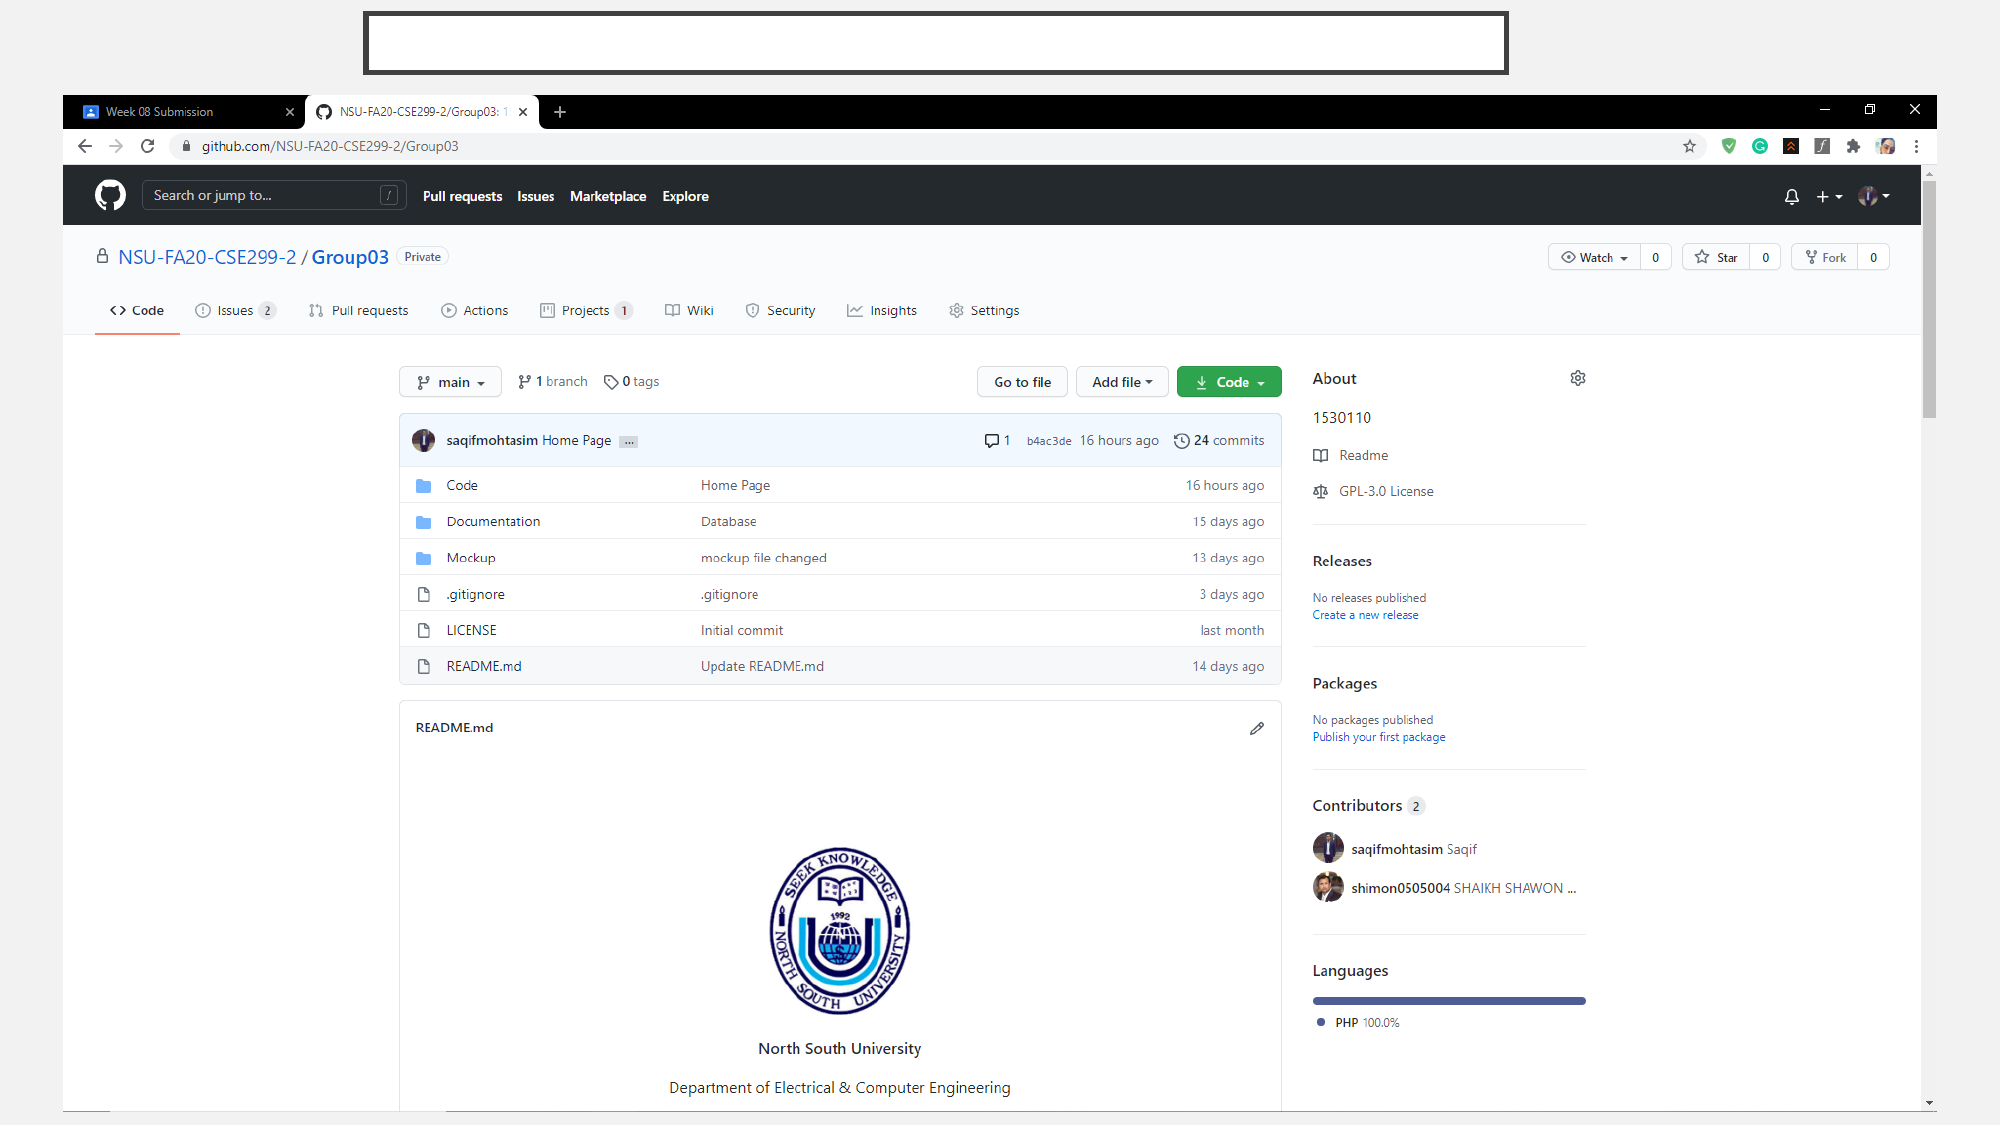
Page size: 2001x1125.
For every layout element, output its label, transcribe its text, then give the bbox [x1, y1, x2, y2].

title Github front page [363, 11, 1509, 75]
picture [63, 95, 1937, 1112]
